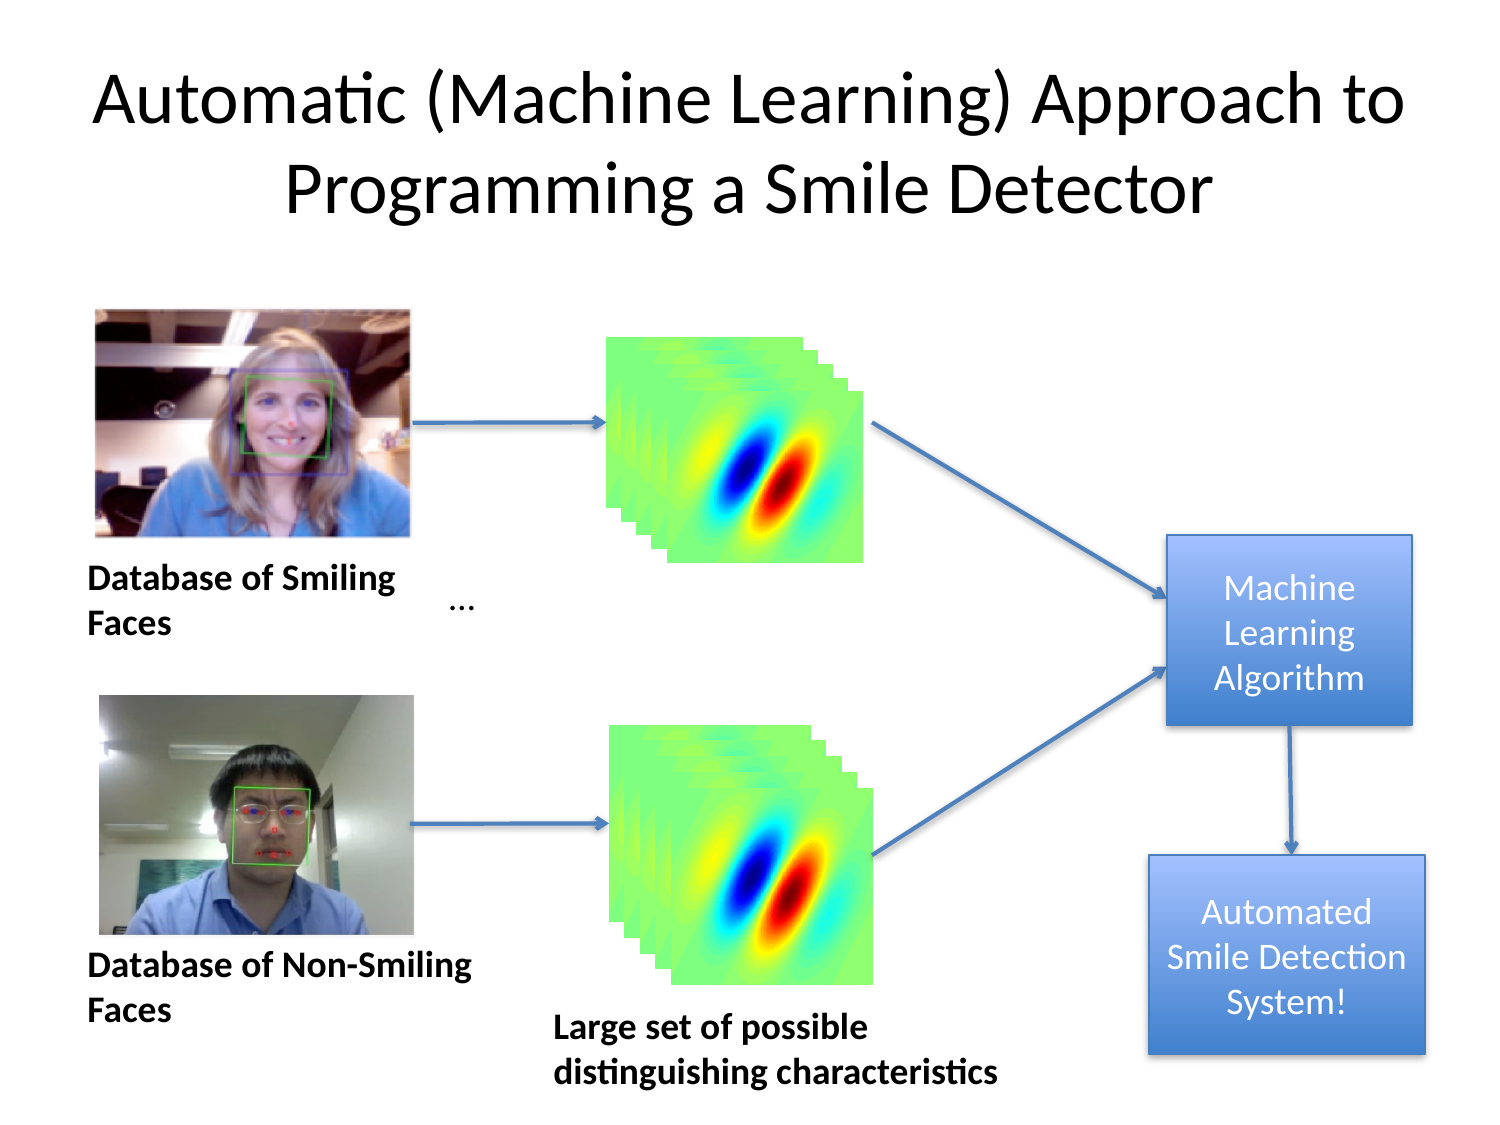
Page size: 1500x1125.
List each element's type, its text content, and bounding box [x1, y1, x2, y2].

text_box Database of Non-Smiling Faces [72, 932, 573, 1038]
text_box Large set of possible distinguishing characteristics [538, 994, 1067, 1099]
text_box Database of Smiling Faces [72, 545, 435, 651]
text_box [93, 306, 864, 563]
text_box Automated Smile Detection System! [1148, 854, 1426, 1055]
title Automatic (Machine Learning) Approach to Programming a Smile Detector [75, 45, 1425, 233]
text_box Machine Learning Algorithm [1166, 534, 1413, 726]
text_box … [435, 571, 512, 626]
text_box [871, 666, 1167, 856]
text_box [871, 422, 1167, 599]
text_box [99, 695, 873, 985]
